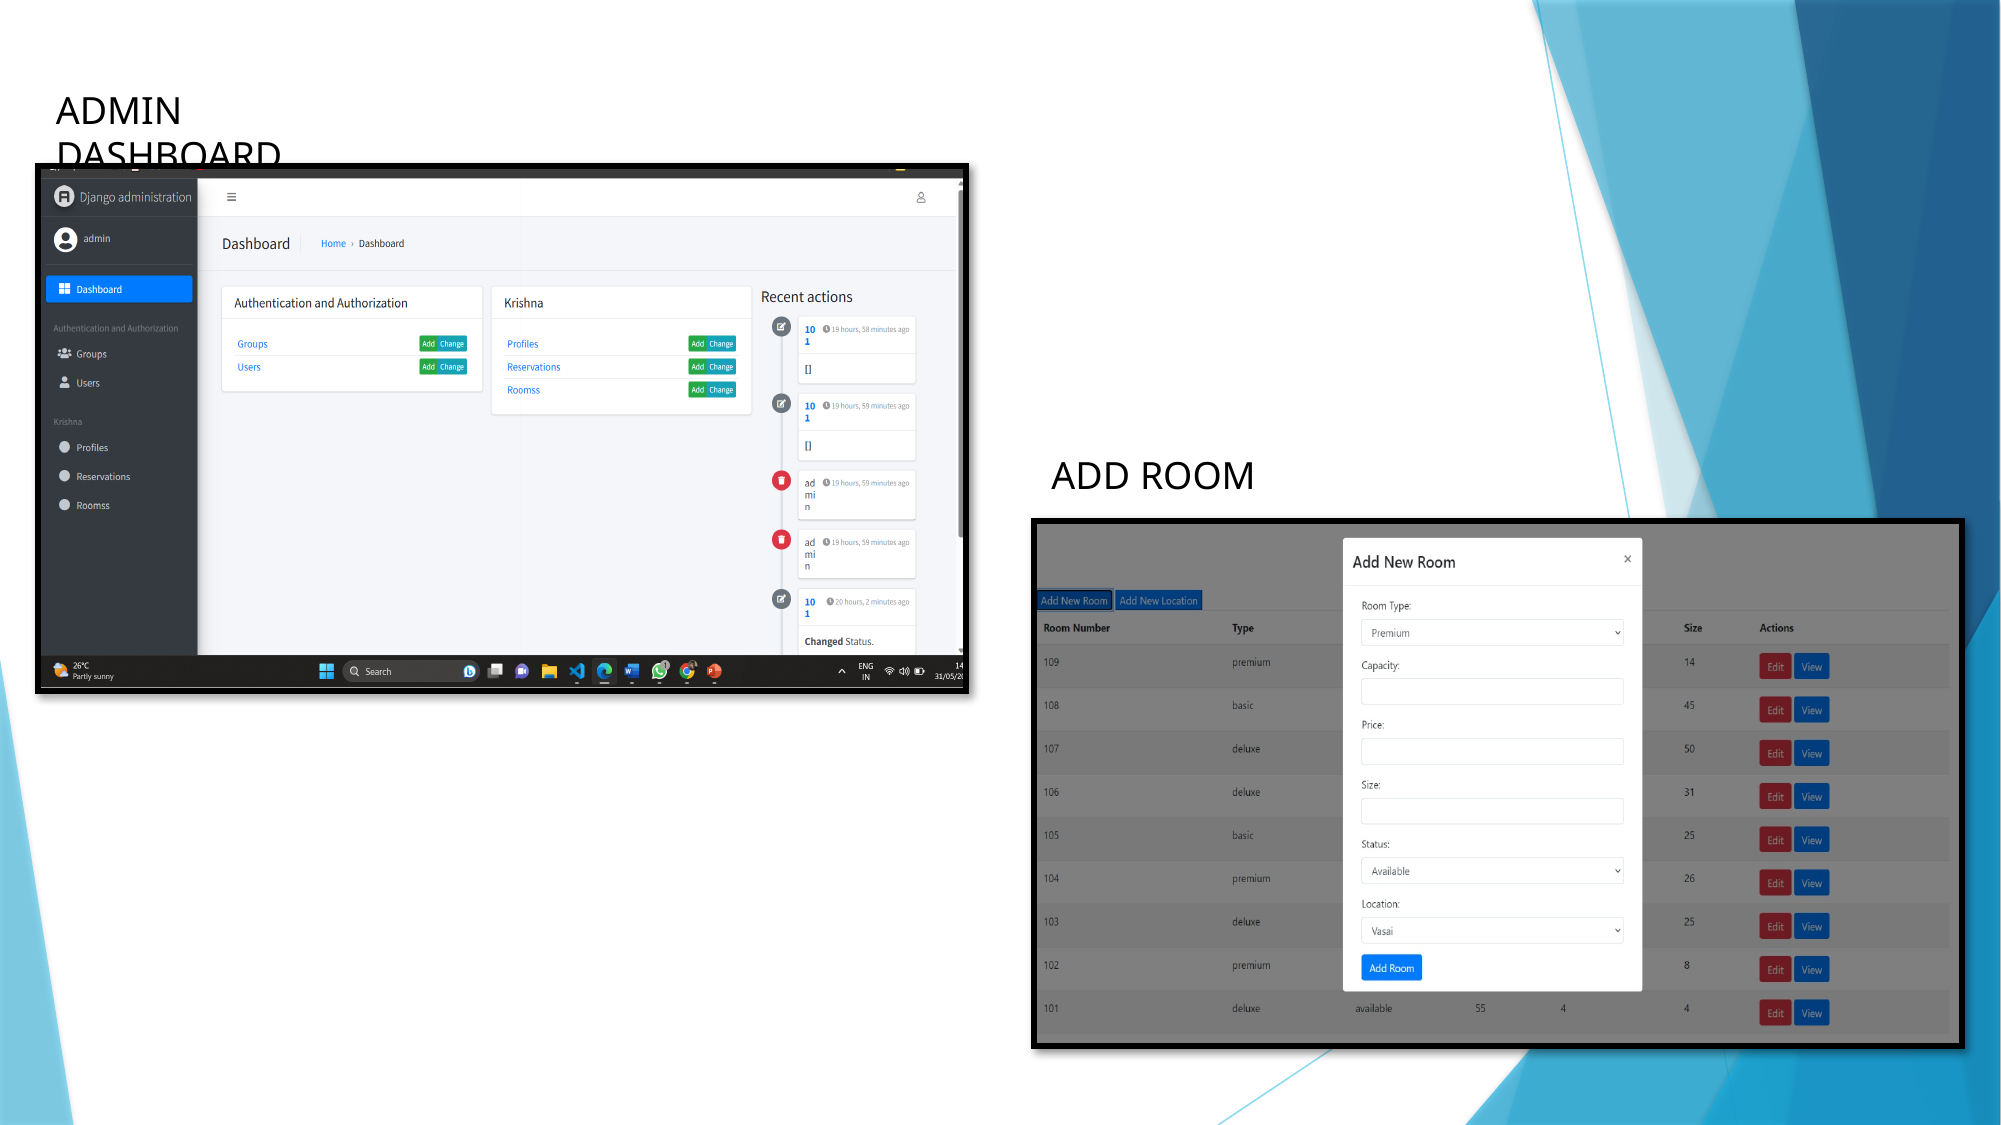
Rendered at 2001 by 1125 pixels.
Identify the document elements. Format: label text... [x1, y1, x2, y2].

picture [40, 168, 964, 689]
text_box ADD ROOM [1036, 444, 1276, 505]
text_box ADMIN DASHBOARD [41, 79, 418, 167]
picture [1036, 523, 1960, 1044]
